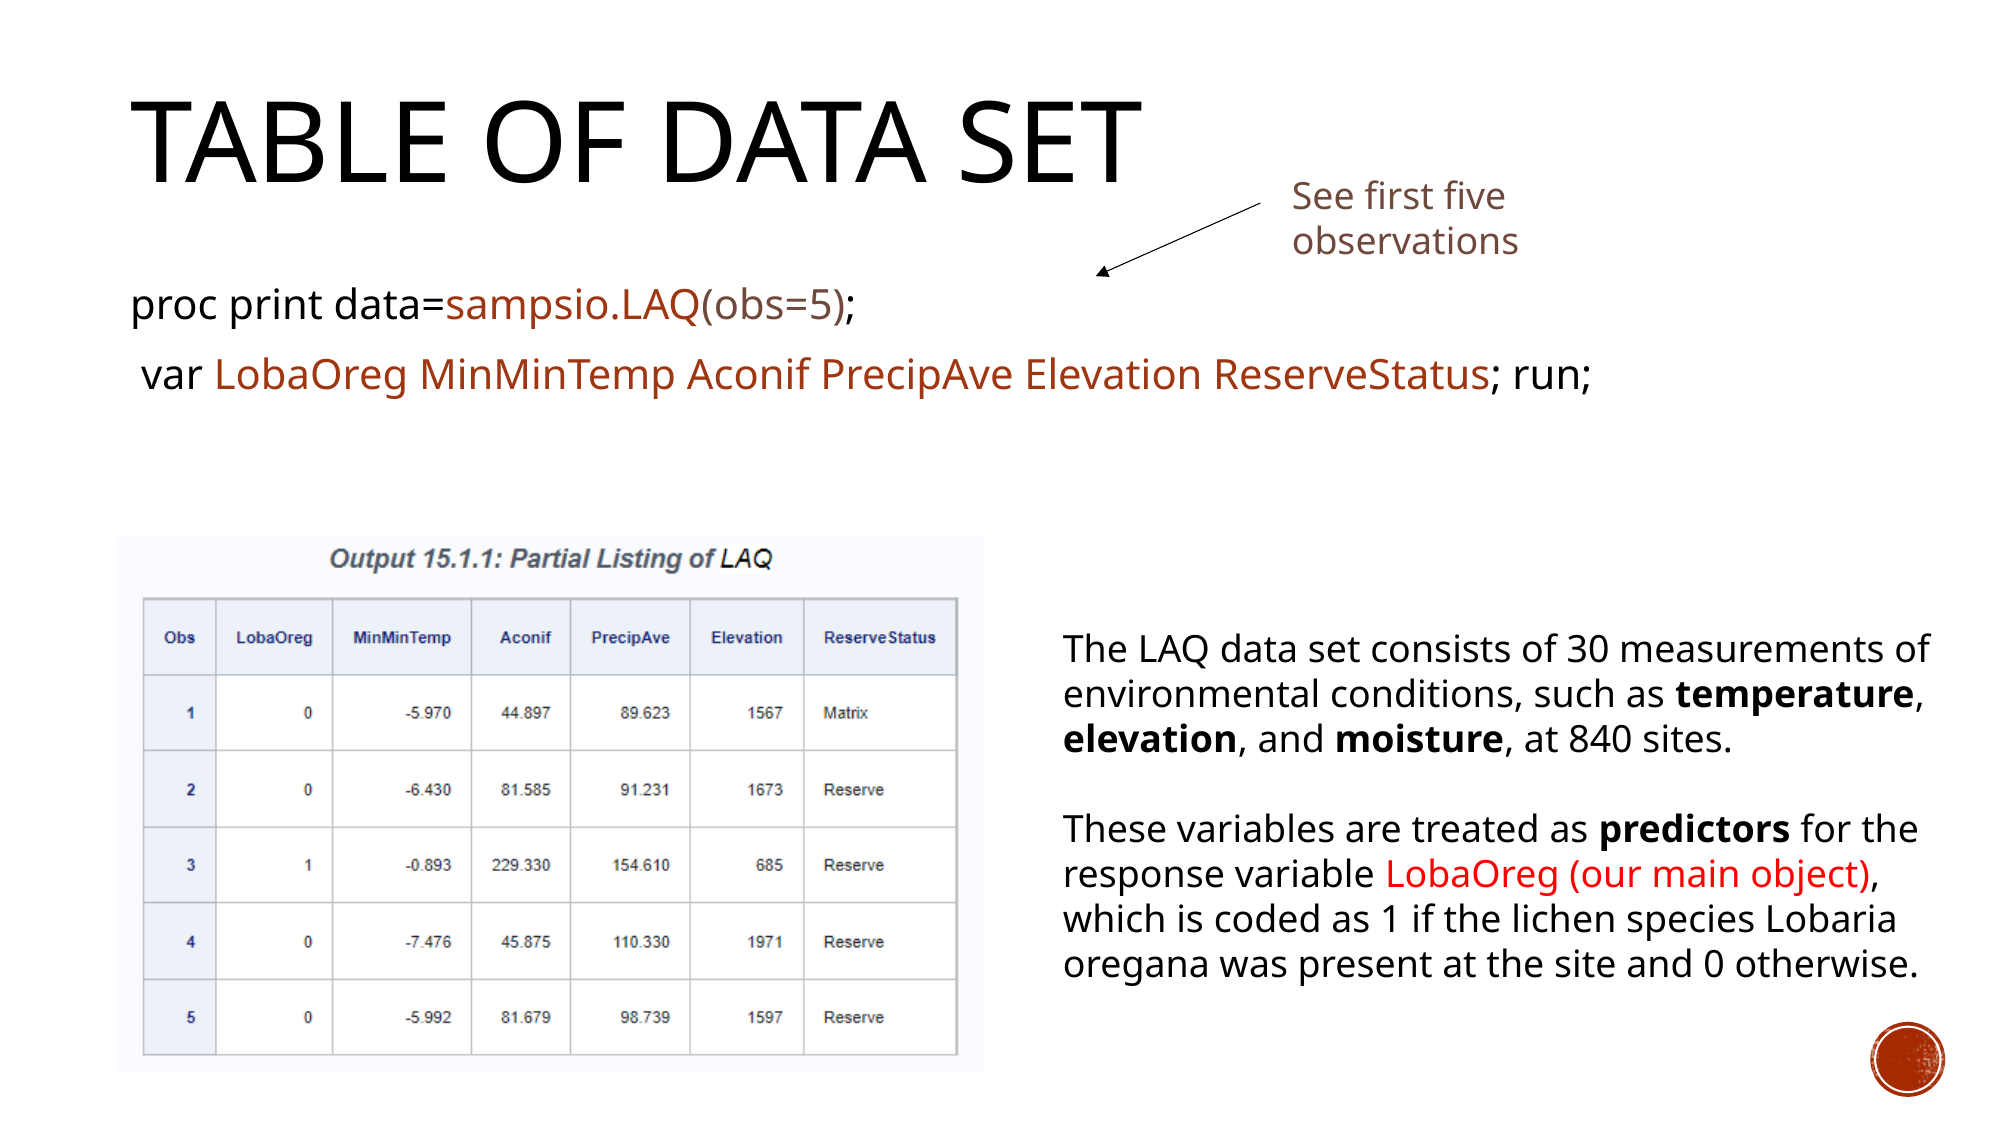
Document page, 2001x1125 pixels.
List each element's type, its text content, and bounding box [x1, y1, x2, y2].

list proc print data=sampsio.LAQ(obs=5); var LobaOreg MinMinTemp Aconif PrecipAve Elevation ReserveStatus; run; [115, 276, 1863, 516]
text_box The LAQ data set consists of 30 measurements of environmental conditions, such as temperature, elevation, and moisture, at 840 sites. These variables are treated as predictors for the response variable LobaOreg (our main object), which is coded as 1 if the lichen species Lobaria oregana was present at the site and 0 otherwise. [1048, 617, 1958, 993]
text_box See first five observations [1277, 164, 1751, 269]
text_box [1098, 205, 1258, 274]
picture [115, 537, 985, 1072]
title Table of data set [115, 37, 1841, 255]
